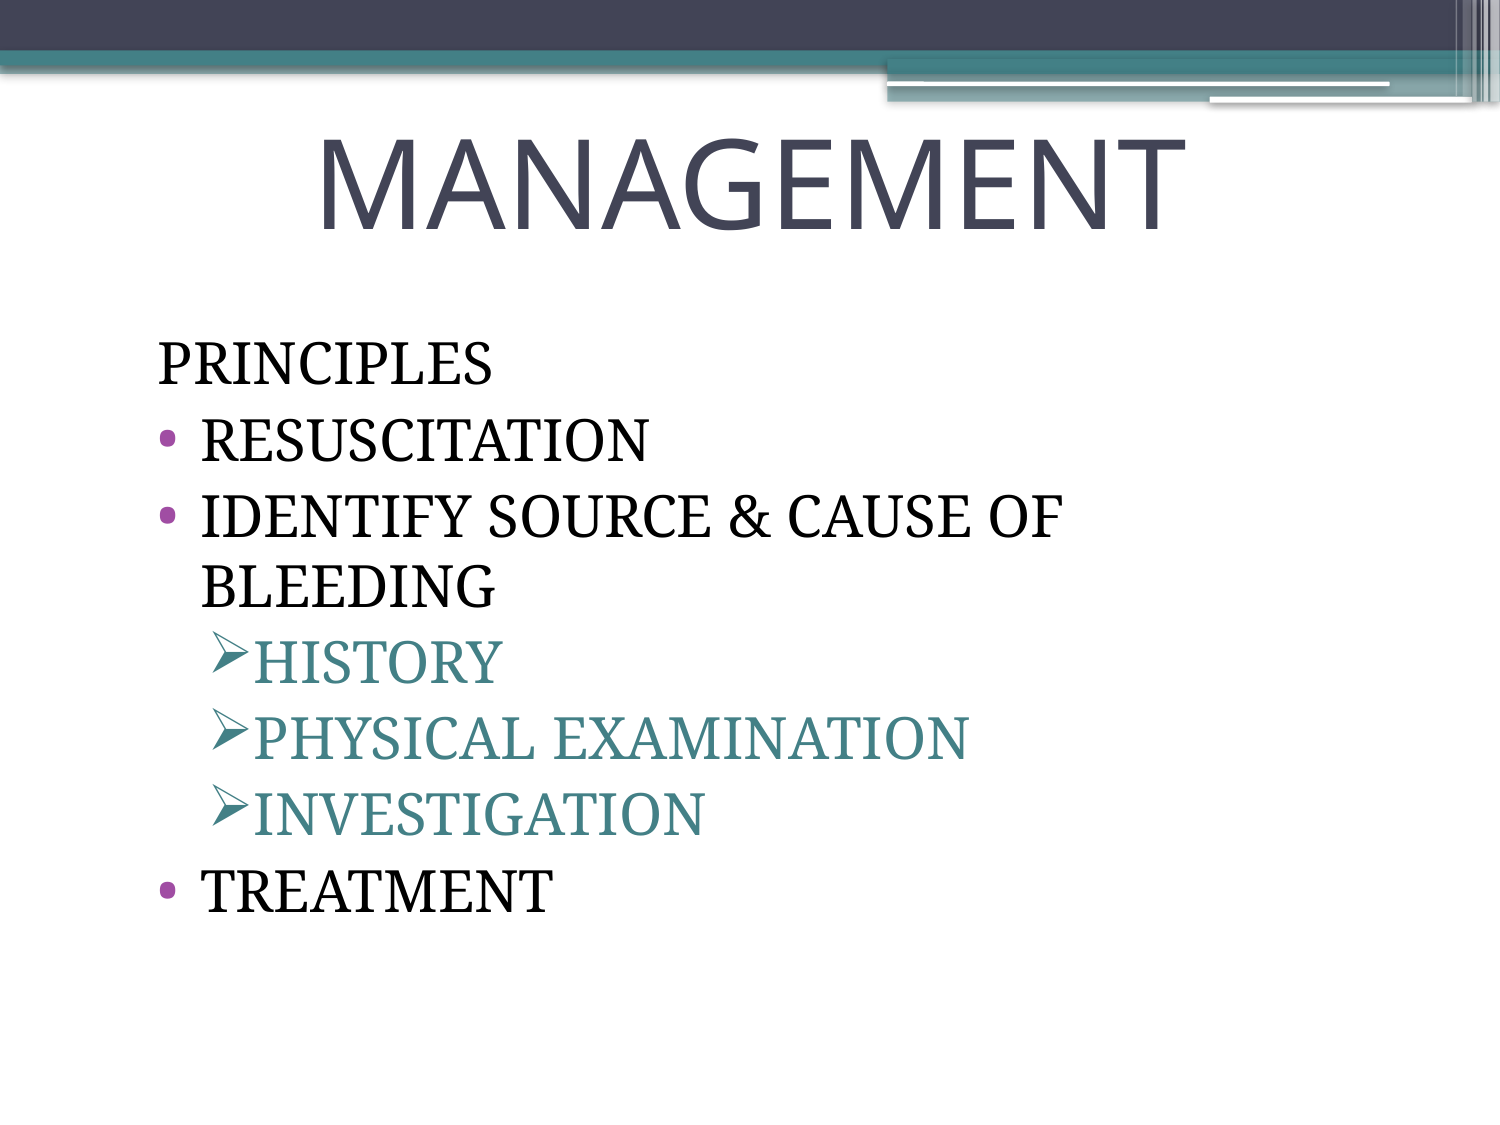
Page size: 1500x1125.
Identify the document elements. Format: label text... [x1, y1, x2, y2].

title MANAGEMENT [0, 105, 1500, 254]
list PRINCIPLES RESUSCITATION IDENTIFY SOURCE & CAUSE OF BLEEDING HISTORY PHYSICAL EXAMINATION INVESTIGATION TREATMENT [125, 319, 1374, 1125]
